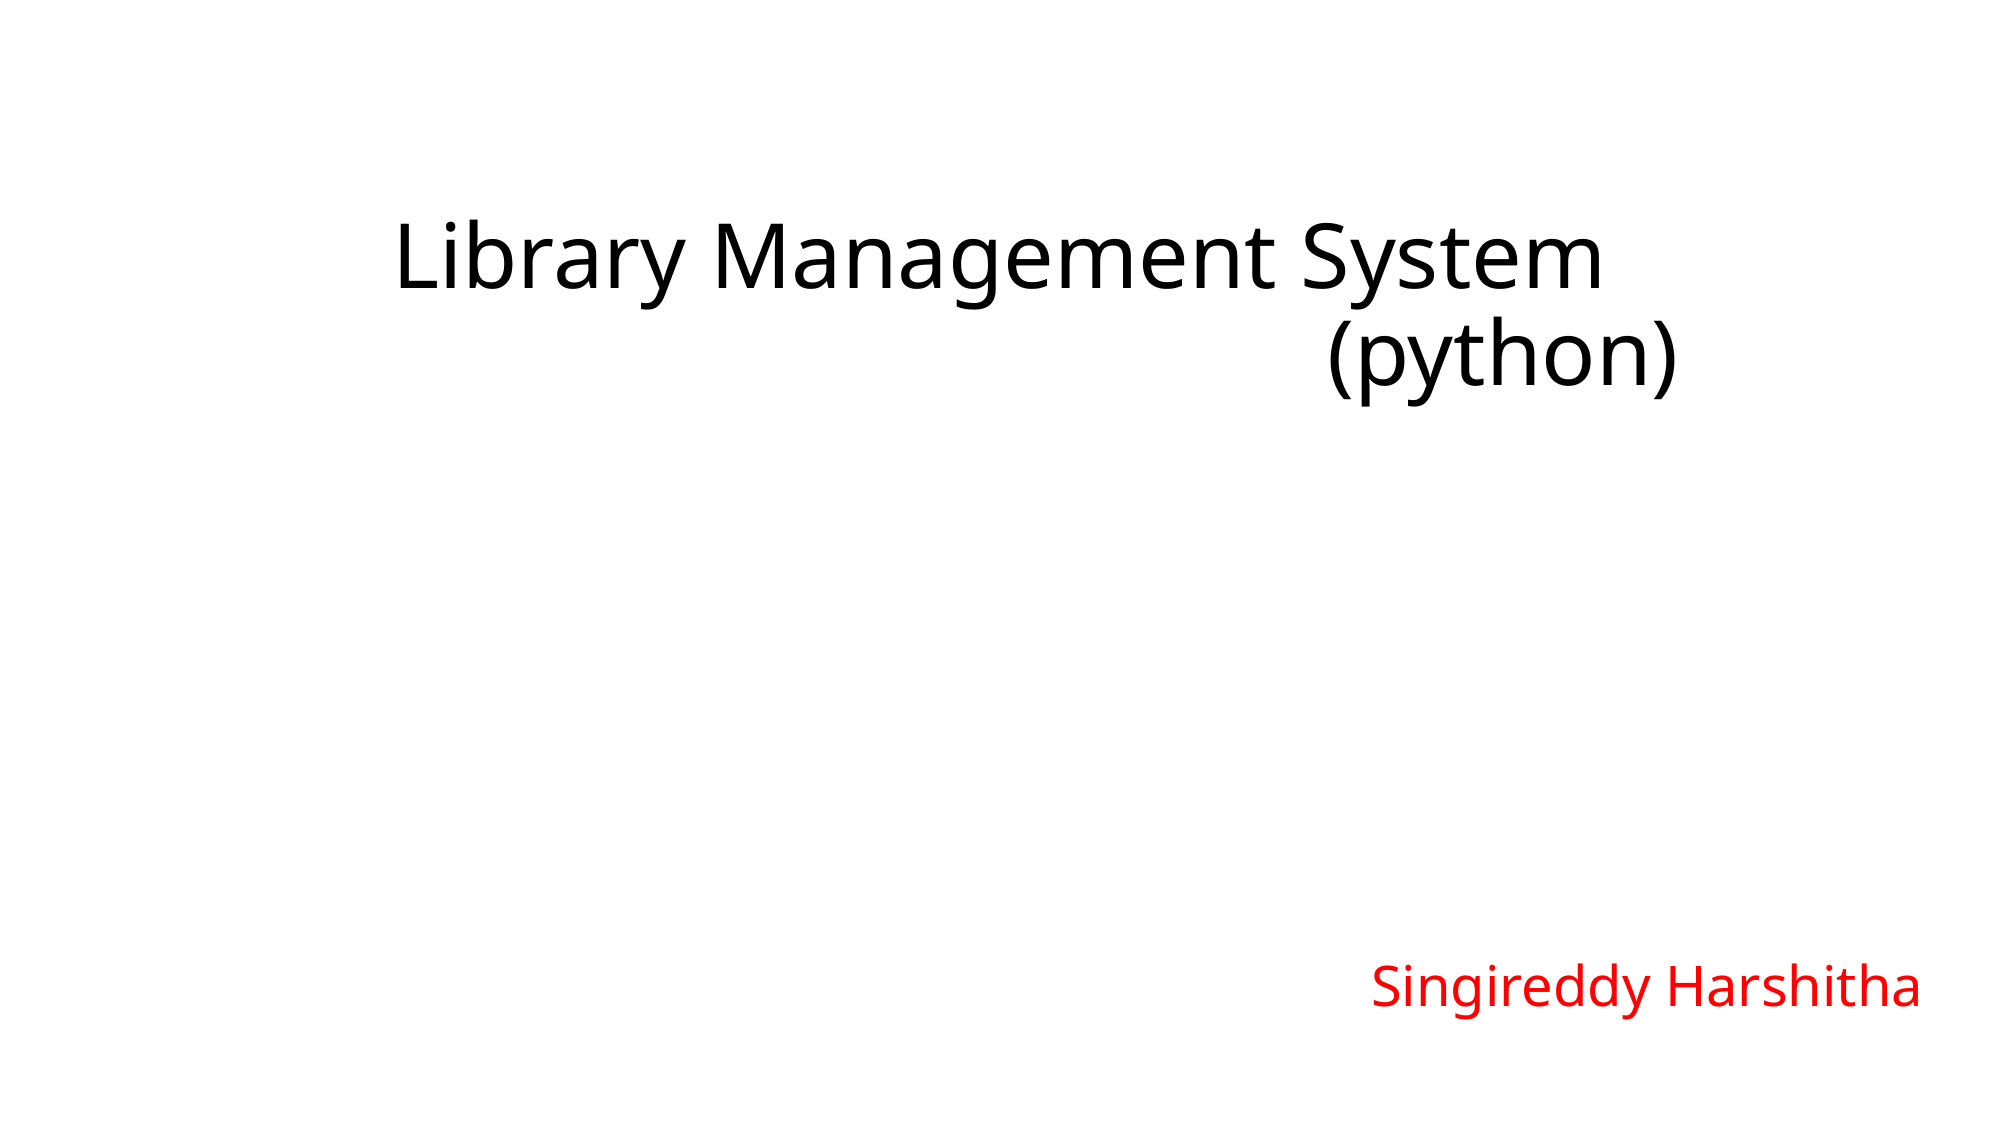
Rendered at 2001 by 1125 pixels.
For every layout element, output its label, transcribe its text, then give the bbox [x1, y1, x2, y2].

title Library Management System (python) [249, 140, 1750, 413]
subtitle Singireddy Harshitha [1317, 950, 1978, 1068]
